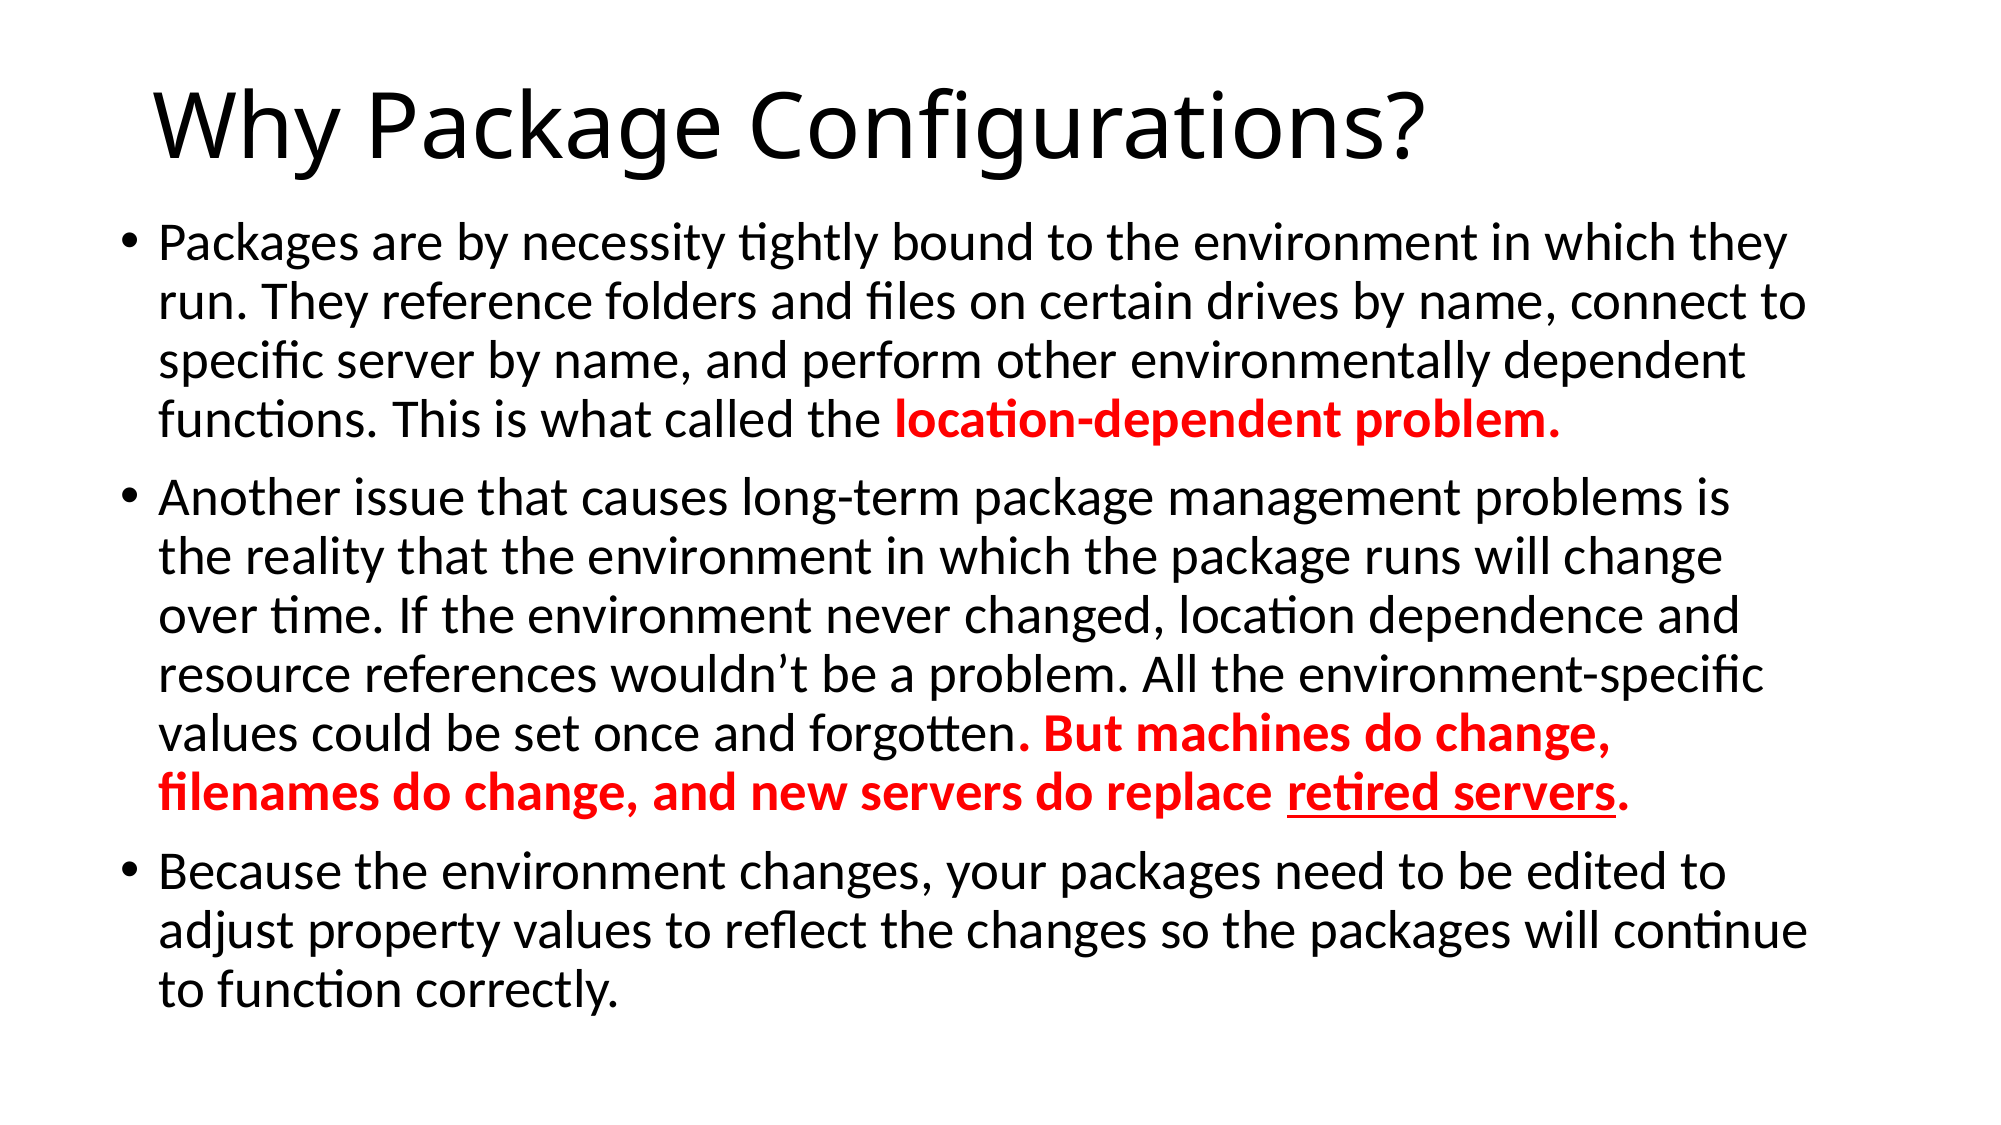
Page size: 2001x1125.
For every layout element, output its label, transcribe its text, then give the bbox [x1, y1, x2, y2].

list Packages are by necessity tightly bound to the environment in which they run. They reference folders and files on certain drives by name, connect to specific server by name, and perform other environmentally dependent functions. This is what called the location-dependent problem. Another issue that causes long-term package management problems is the reality that the environment in which the package runs will change over time. If the environment never changed, location dependence and resource references wouldn’t be a problem. All the environment-specific values could be set once and forgotten. But machines do change, filenames do change, and new servers do replace retired servers. Because the environment changes, your packages need to be edited to adjust property values to reflect the changes so the packages will continue to function correctly. [105, 205, 1831, 1042]
title Why Package Configurations? [137, 19, 1863, 238]
